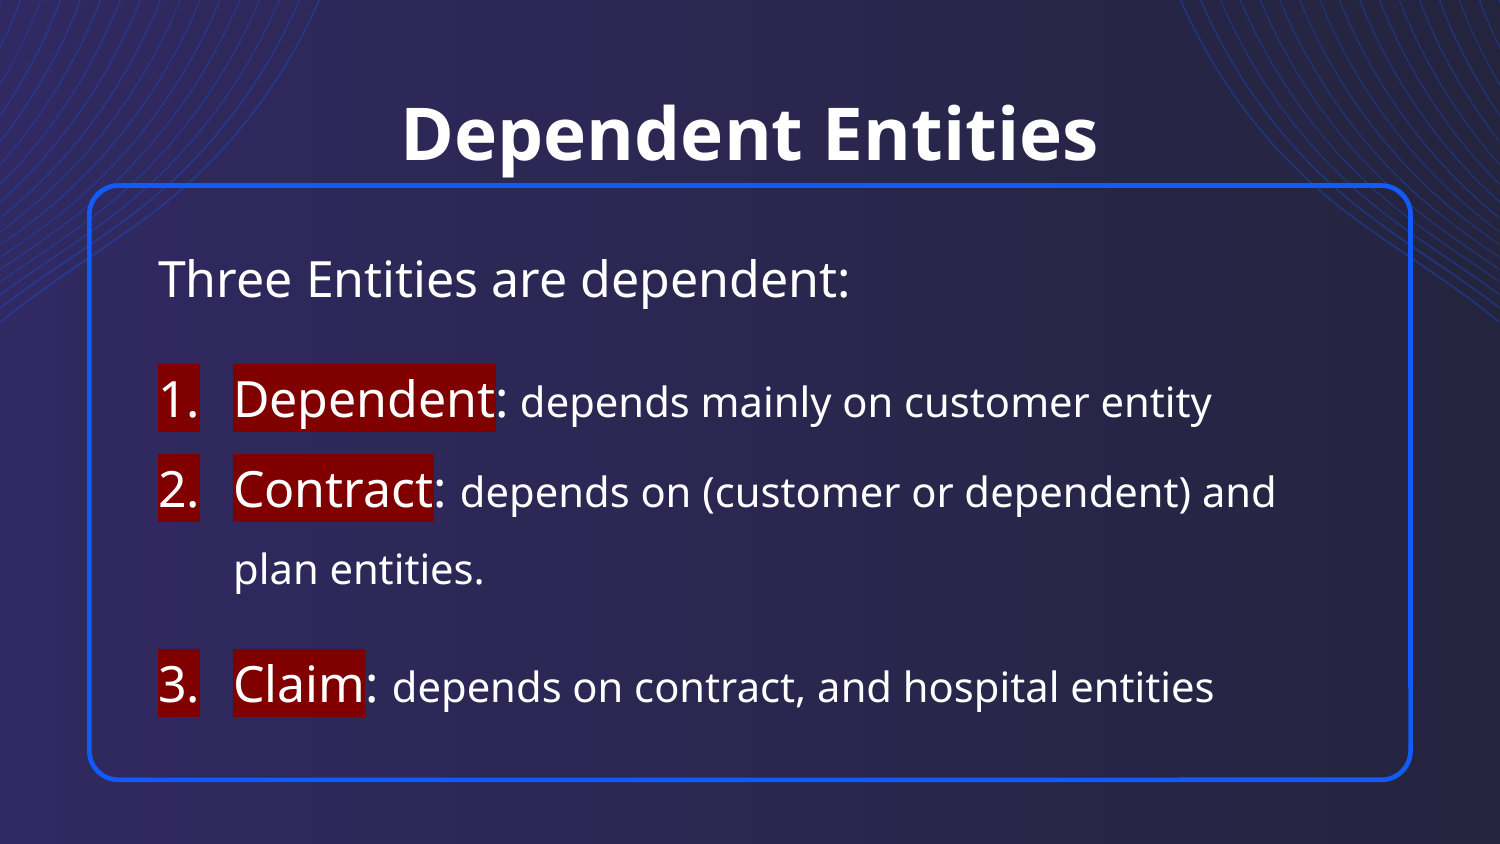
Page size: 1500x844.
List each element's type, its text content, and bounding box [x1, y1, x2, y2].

list Three Entities are dependent: Dependent: depends mainly on customer entity Contract: depends on (customer or dependent) and plan entities. Claim: depends on contract, and hospital entities [118, 232, 1382, 750]
title Dependent Entities [118, 72, 1382, 167]
